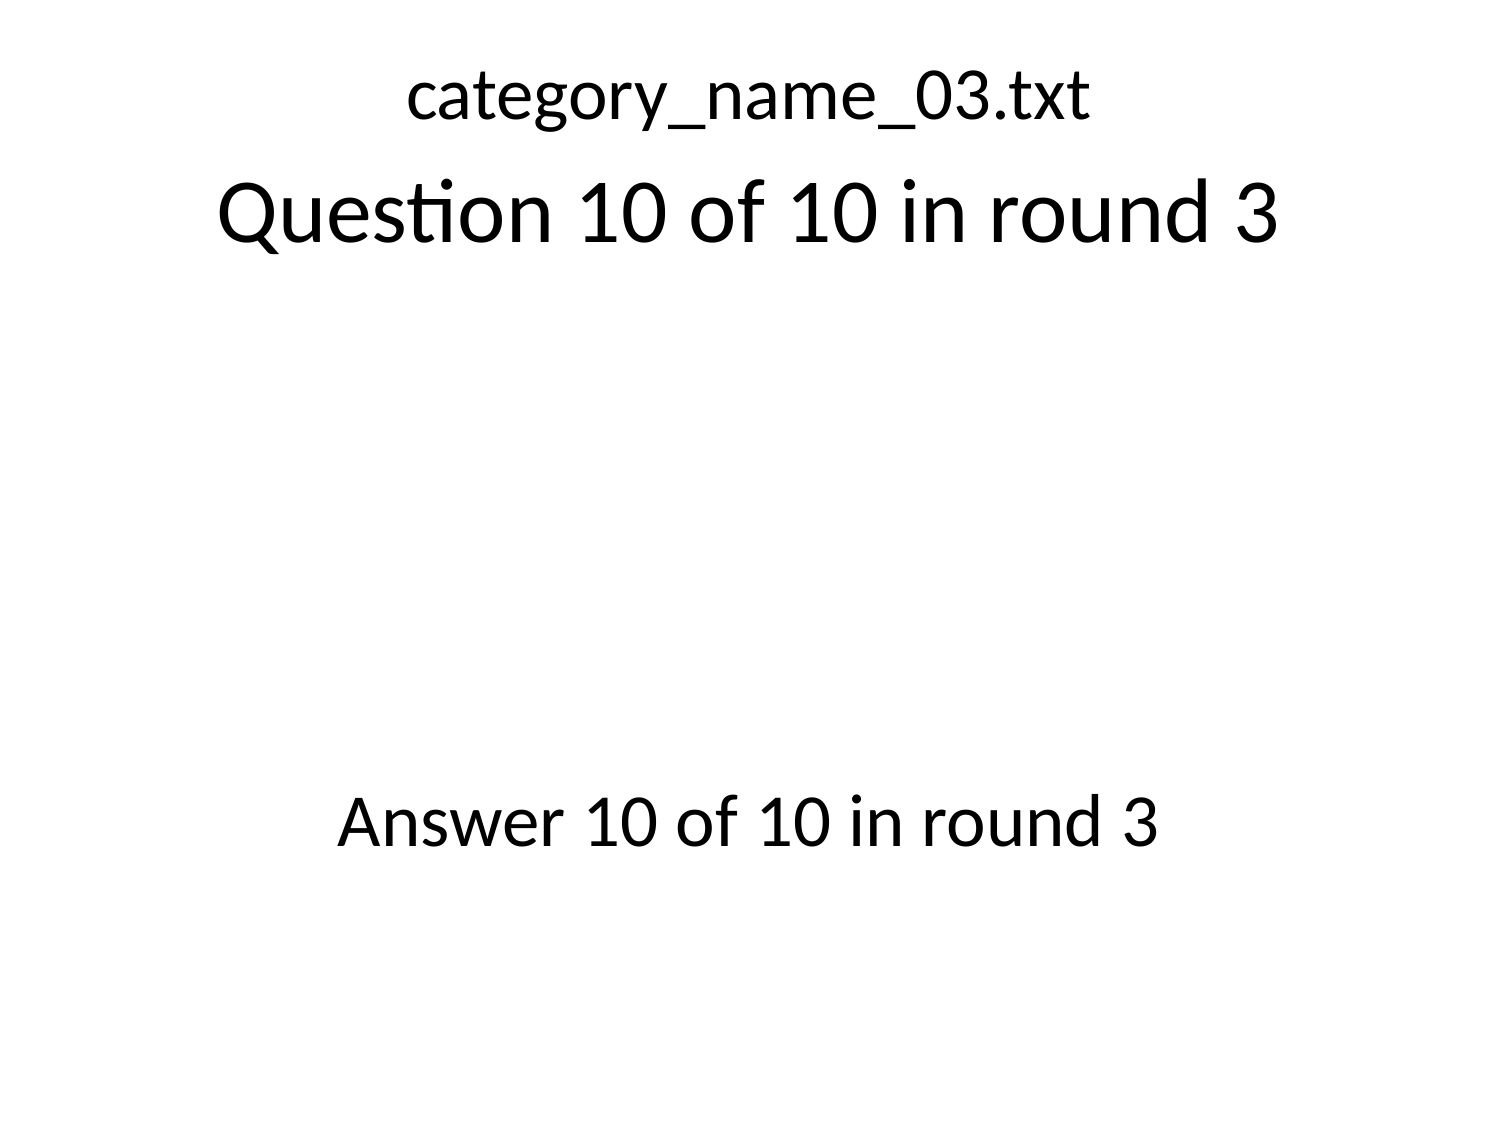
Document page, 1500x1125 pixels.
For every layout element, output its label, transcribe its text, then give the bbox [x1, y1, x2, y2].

text_box Question 10 of 10 in round 3 [35, 143, 1463, 764]
text_box category_name_03.txt [35, 37, 1463, 143]
text_box Answer 10 of 10 in round 3 [35, 764, 1463, 921]
